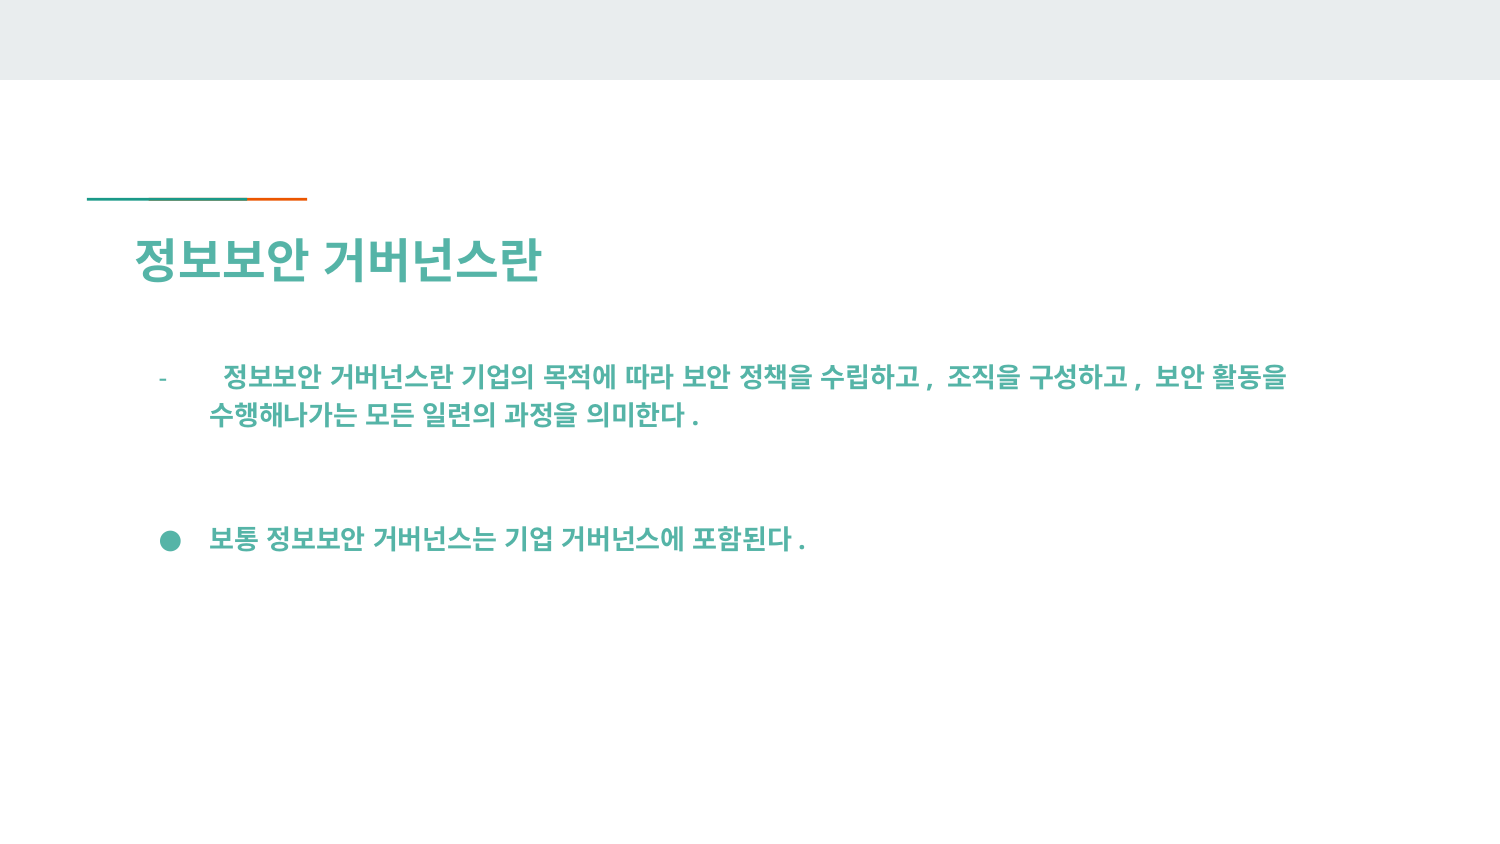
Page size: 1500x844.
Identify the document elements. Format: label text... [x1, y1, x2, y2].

list 정보보안 거버넌스란 기업의 목적에 따라 보안 정책을 수립하고, 조직을 구성하고, 보안 활동을 수행해나가는 모든 일련의 과정을 의미한다. 보통 정보보안 거버넌스는 기업 거버넌스에 포함된다. [119, 341, 1381, 712]
title 정보보안 거버넌스란 [119, 216, 1381, 305]
